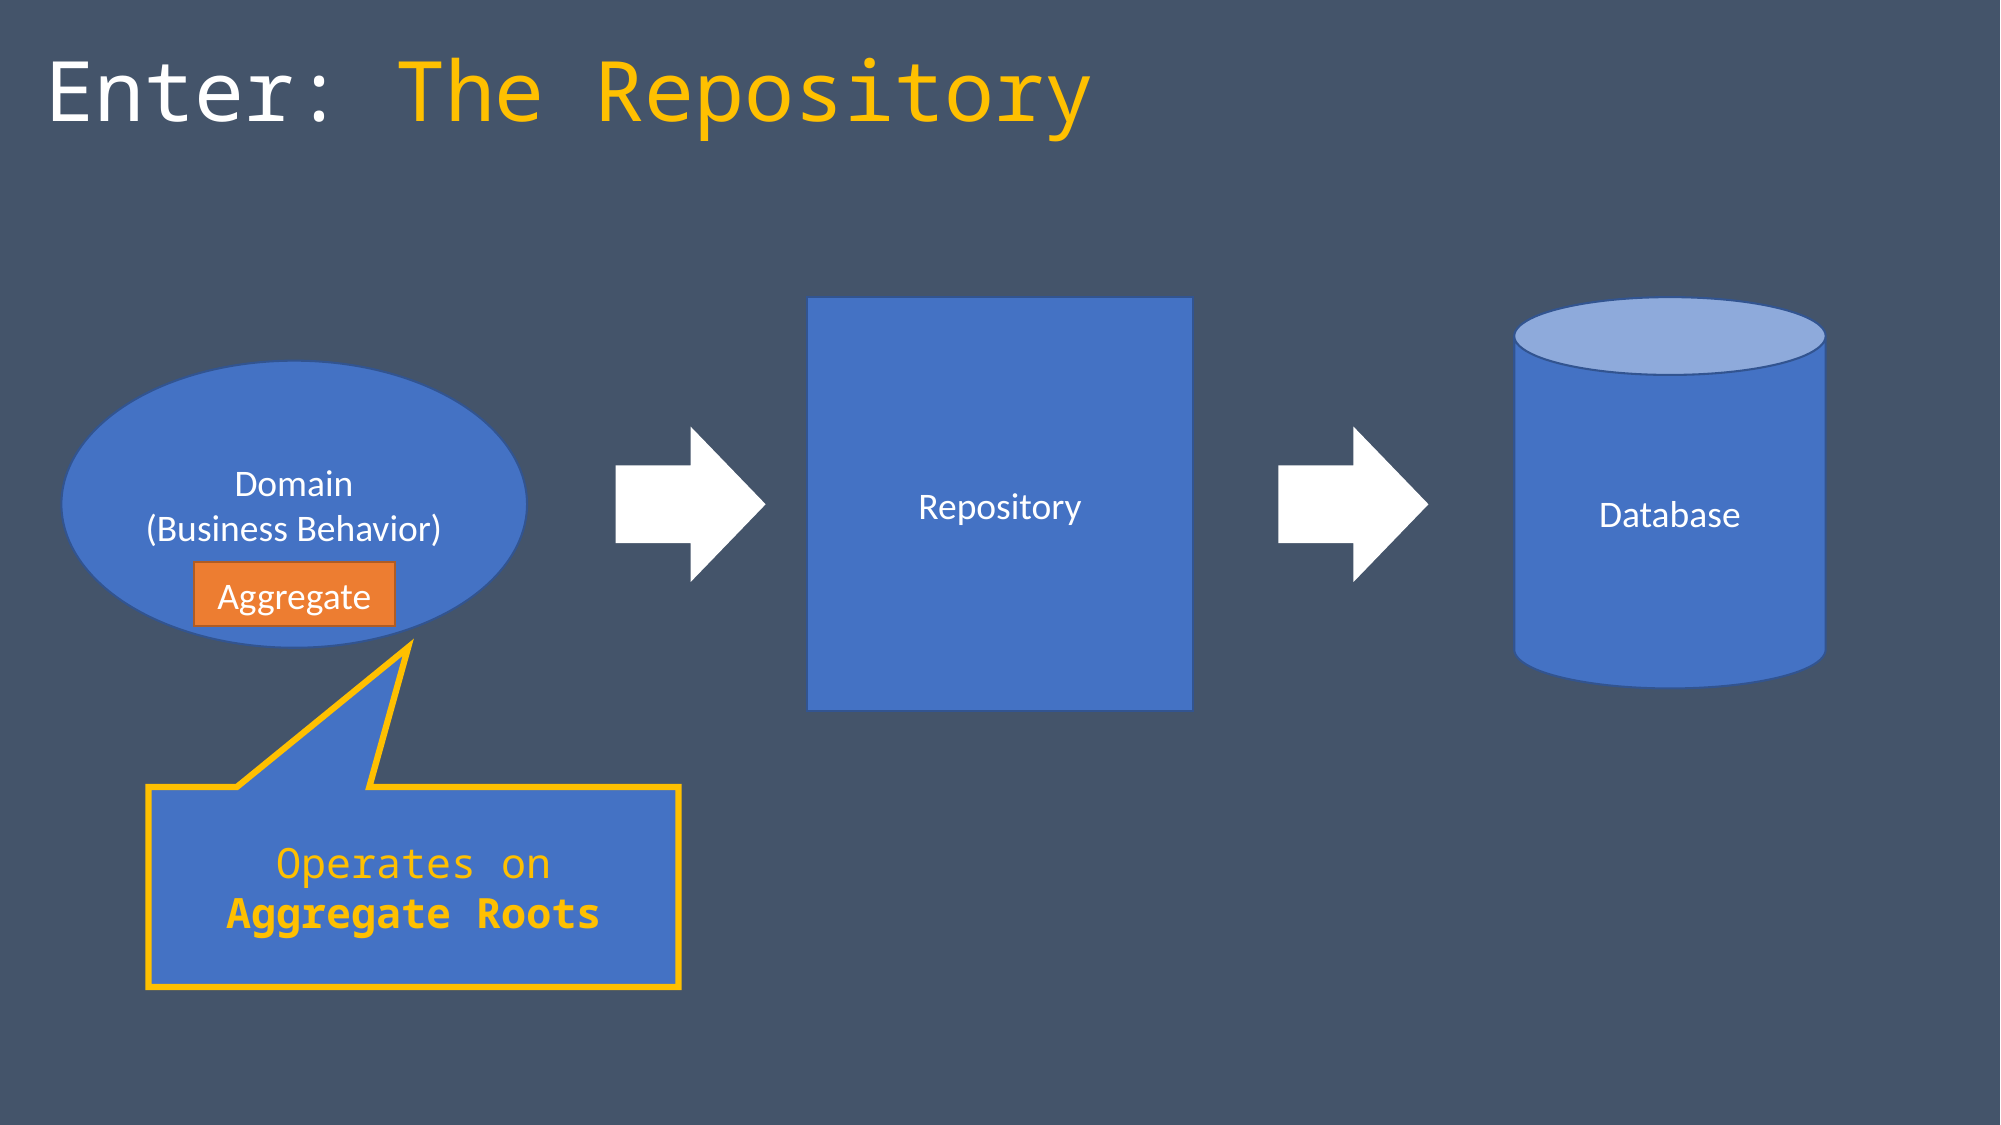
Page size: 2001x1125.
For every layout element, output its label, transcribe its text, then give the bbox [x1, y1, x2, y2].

text_box Aggregate [193, 561, 396, 627]
text_box Repository [806, 296, 1194, 712]
text_box Enter: The Repository [30, 30, 1910, 146]
text_box [614, 424, 768, 585]
text_box Database [1513, 296, 1827, 690]
text_box Domain (Business Behavior) [60, 359, 529, 649]
text_box Operates on Aggregate Roots [147, 644, 680, 988]
text_box [1277, 424, 1430, 585]
